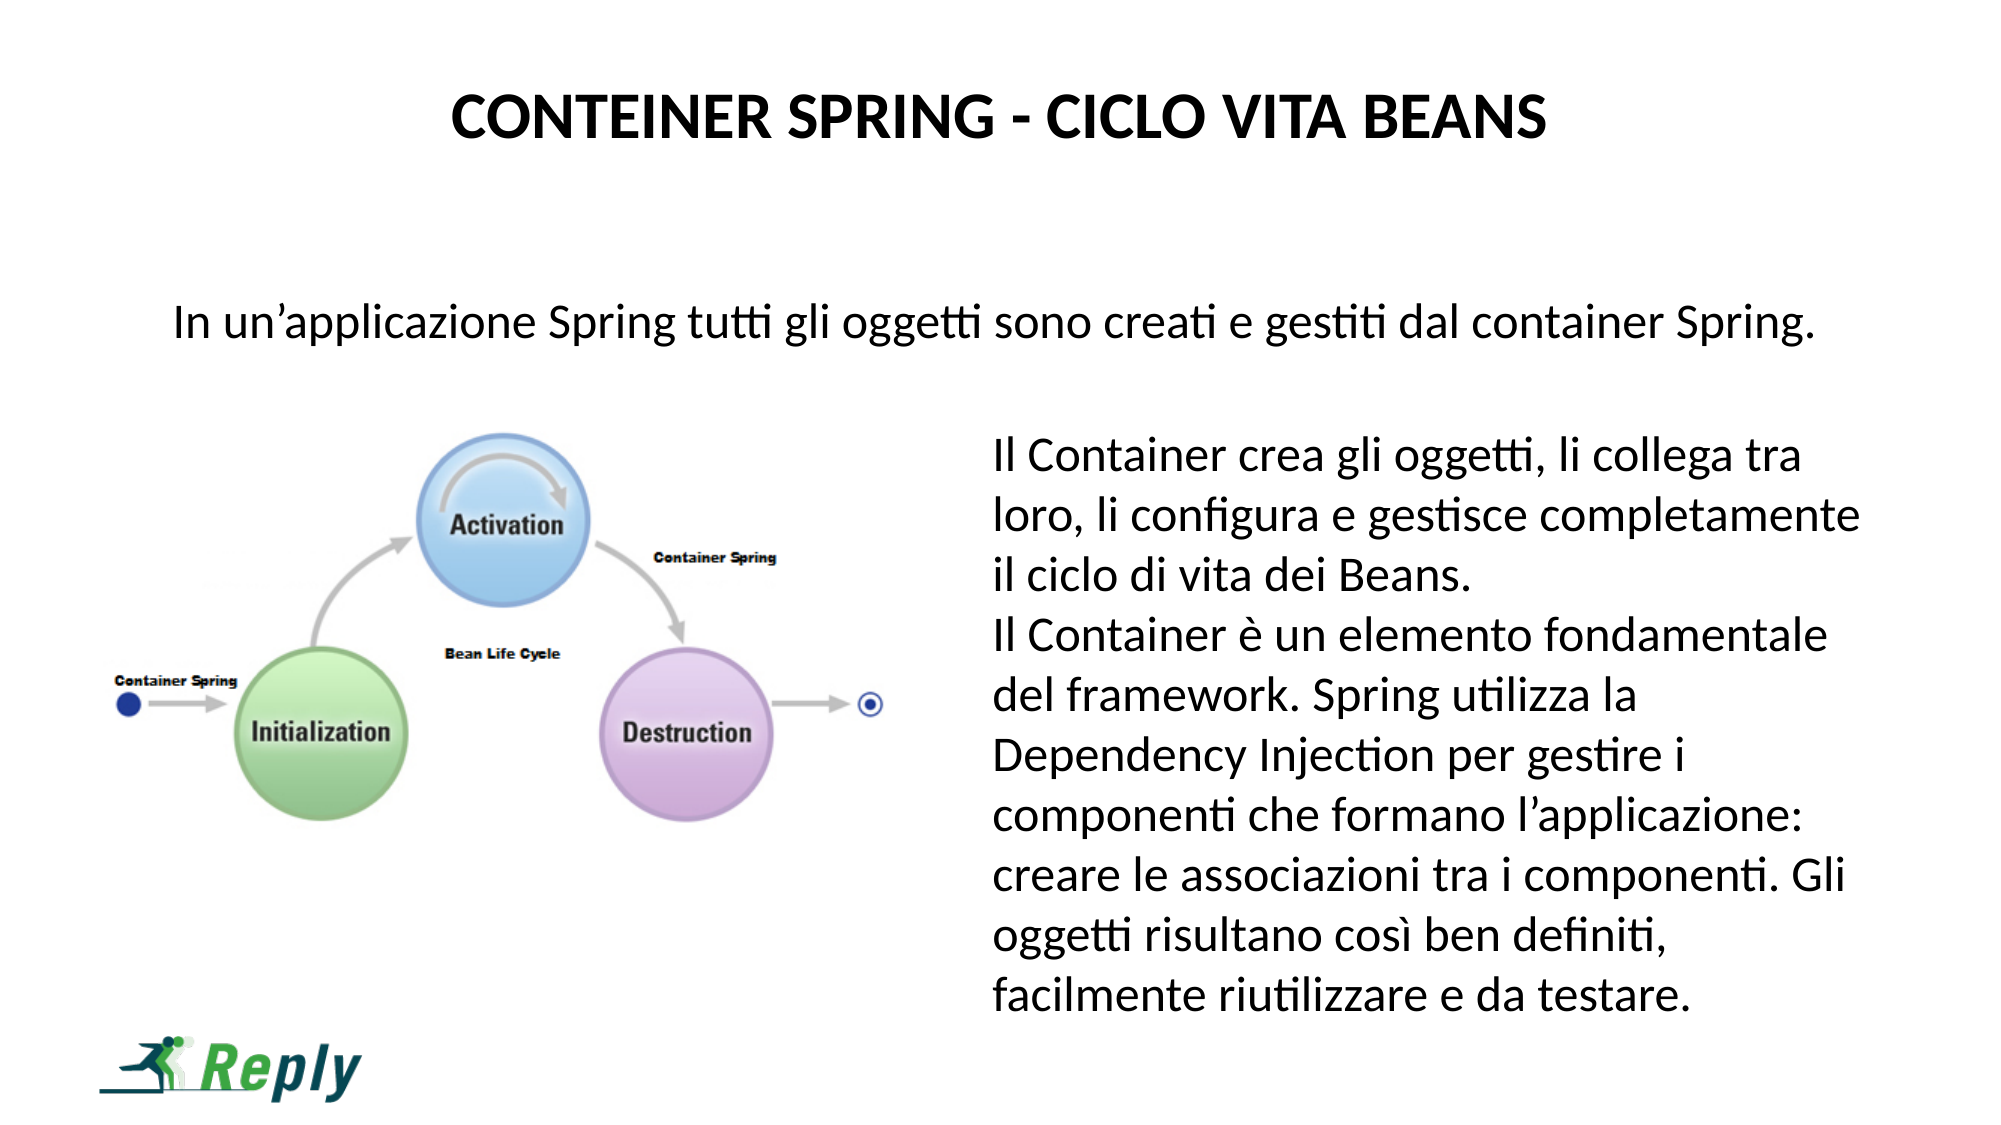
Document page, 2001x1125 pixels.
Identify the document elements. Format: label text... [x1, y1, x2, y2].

text_box In un’applicazione Spring tutti gli oggetti sono creati e gestiti dal container Spring. [157, 280, 1843, 401]
picture [99, 1035, 363, 1103]
picture [92, 402, 934, 931]
text_box CONTEINER SPRING - CICLO VITA BEANS [206, 64, 1793, 160]
text_box Il Container crea gli oggetti, li collega tra loro, li configura e gestisce completamente il ciclo di vita dei Beans. Il Container è un elemento fondamentale del framework. Spring utilizza la Dependency Injection per gestire i componenti che formano l’applicazione: creare le associazioni tra i componenti. Gli oggetti risultano così ben definiti, facilmente riutilizzare e da testare. [977, 413, 1887, 1029]
